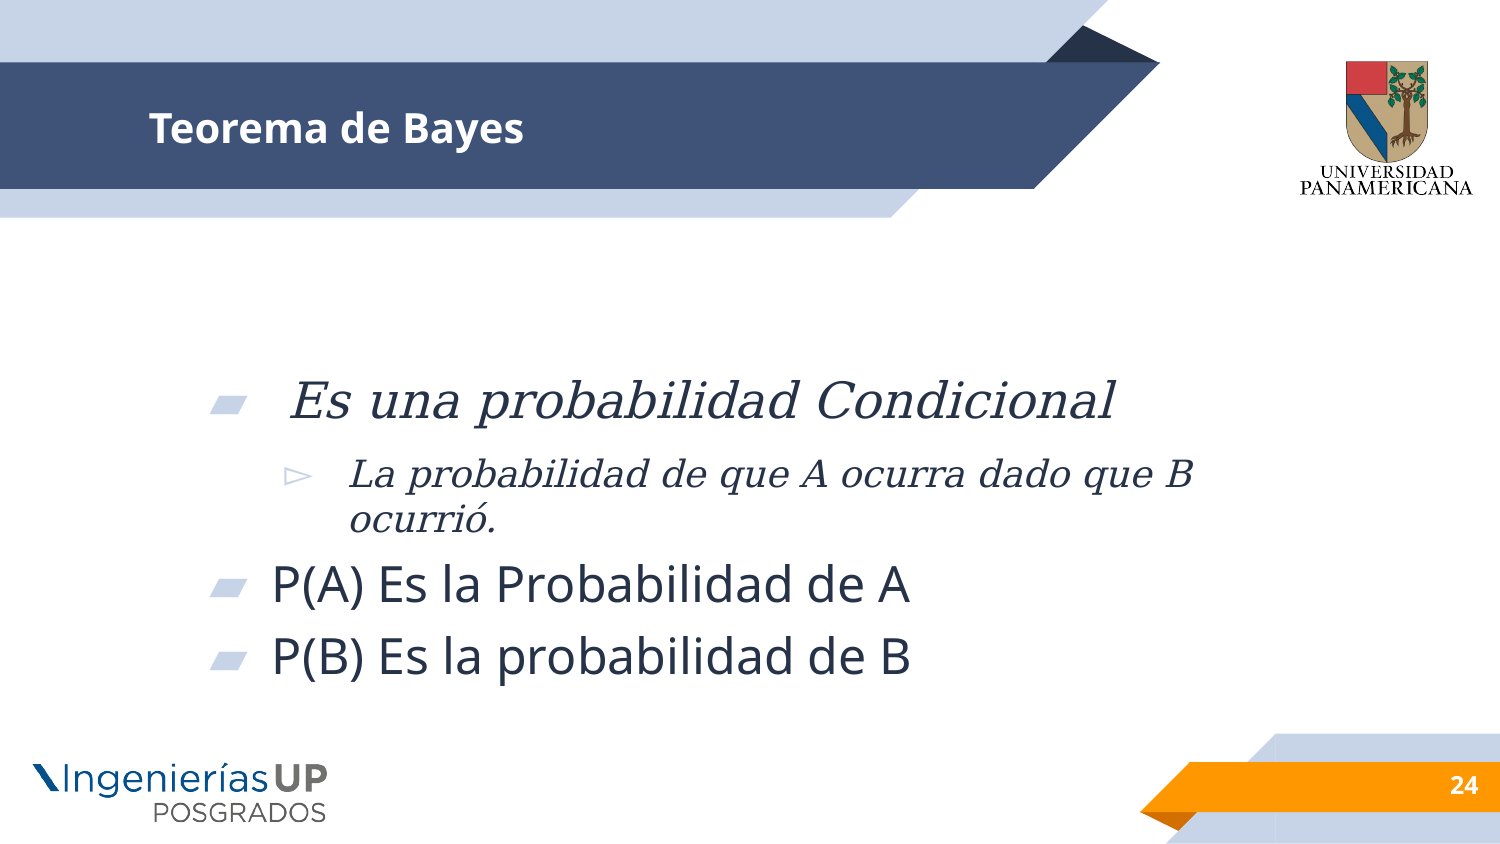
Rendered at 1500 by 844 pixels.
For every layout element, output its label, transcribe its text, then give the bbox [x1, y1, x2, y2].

picture [15, 737, 344, 844]
picture [1286, 44, 1490, 210]
slide_number 24 [1249, 760, 1494, 813]
title Teorema de Bayes [133, 64, 1035, 190]
